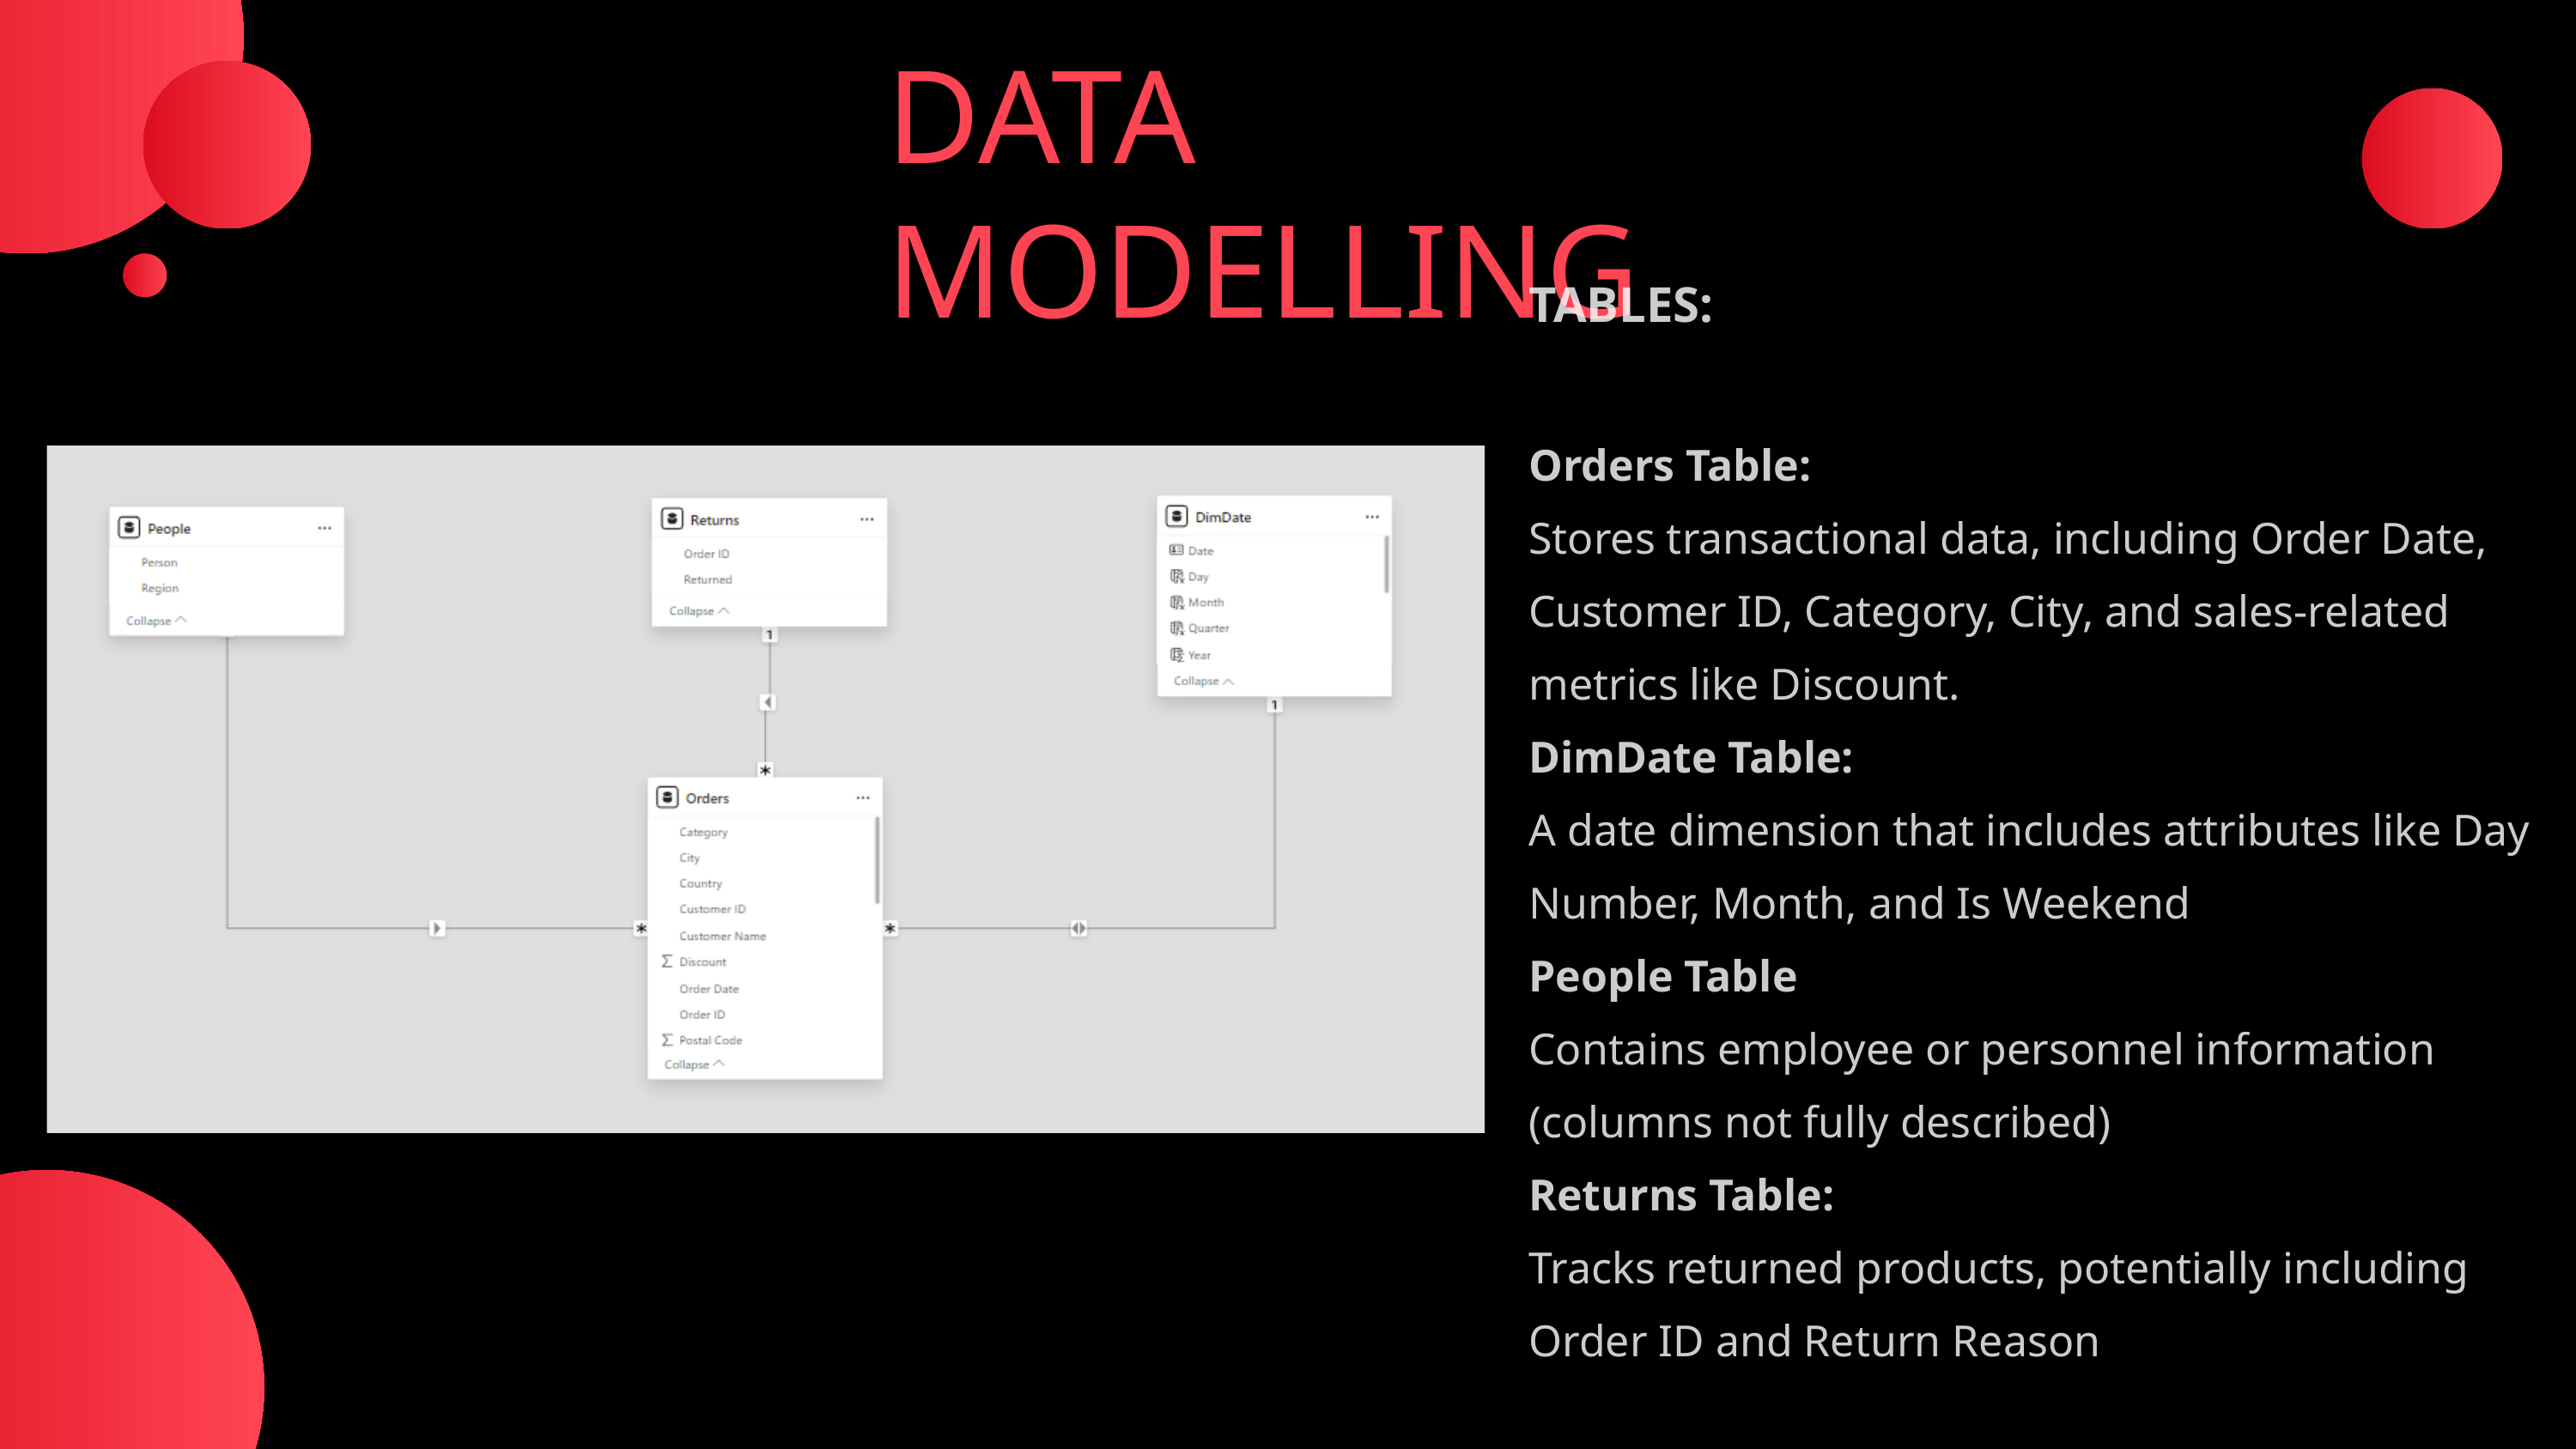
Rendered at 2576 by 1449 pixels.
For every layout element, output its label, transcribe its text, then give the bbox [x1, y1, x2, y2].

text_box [122, 262, 167, 298]
text_box DATA MODELLING [886, 34, 1720, 344]
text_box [0, 0, 244, 254]
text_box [143, 60, 312, 229]
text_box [2361, 88, 2503, 229]
text_box TABLES: Orders Table: Stores transactional data, including Order Date, Customer ID, Category, City, and sales-related metrics like Discount. DimDate Table: A date dimension that includes attributes like Day Number, Month, and Is Weekend People Table Contains employee or personnel information (columns not fully described) Returns Table: Tracks returned products, potentially including Order ID and Return Reason [1528, 249, 2546, 1449]
text_box [46, 446, 1485, 1133]
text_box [0, 1169, 264, 1449]
